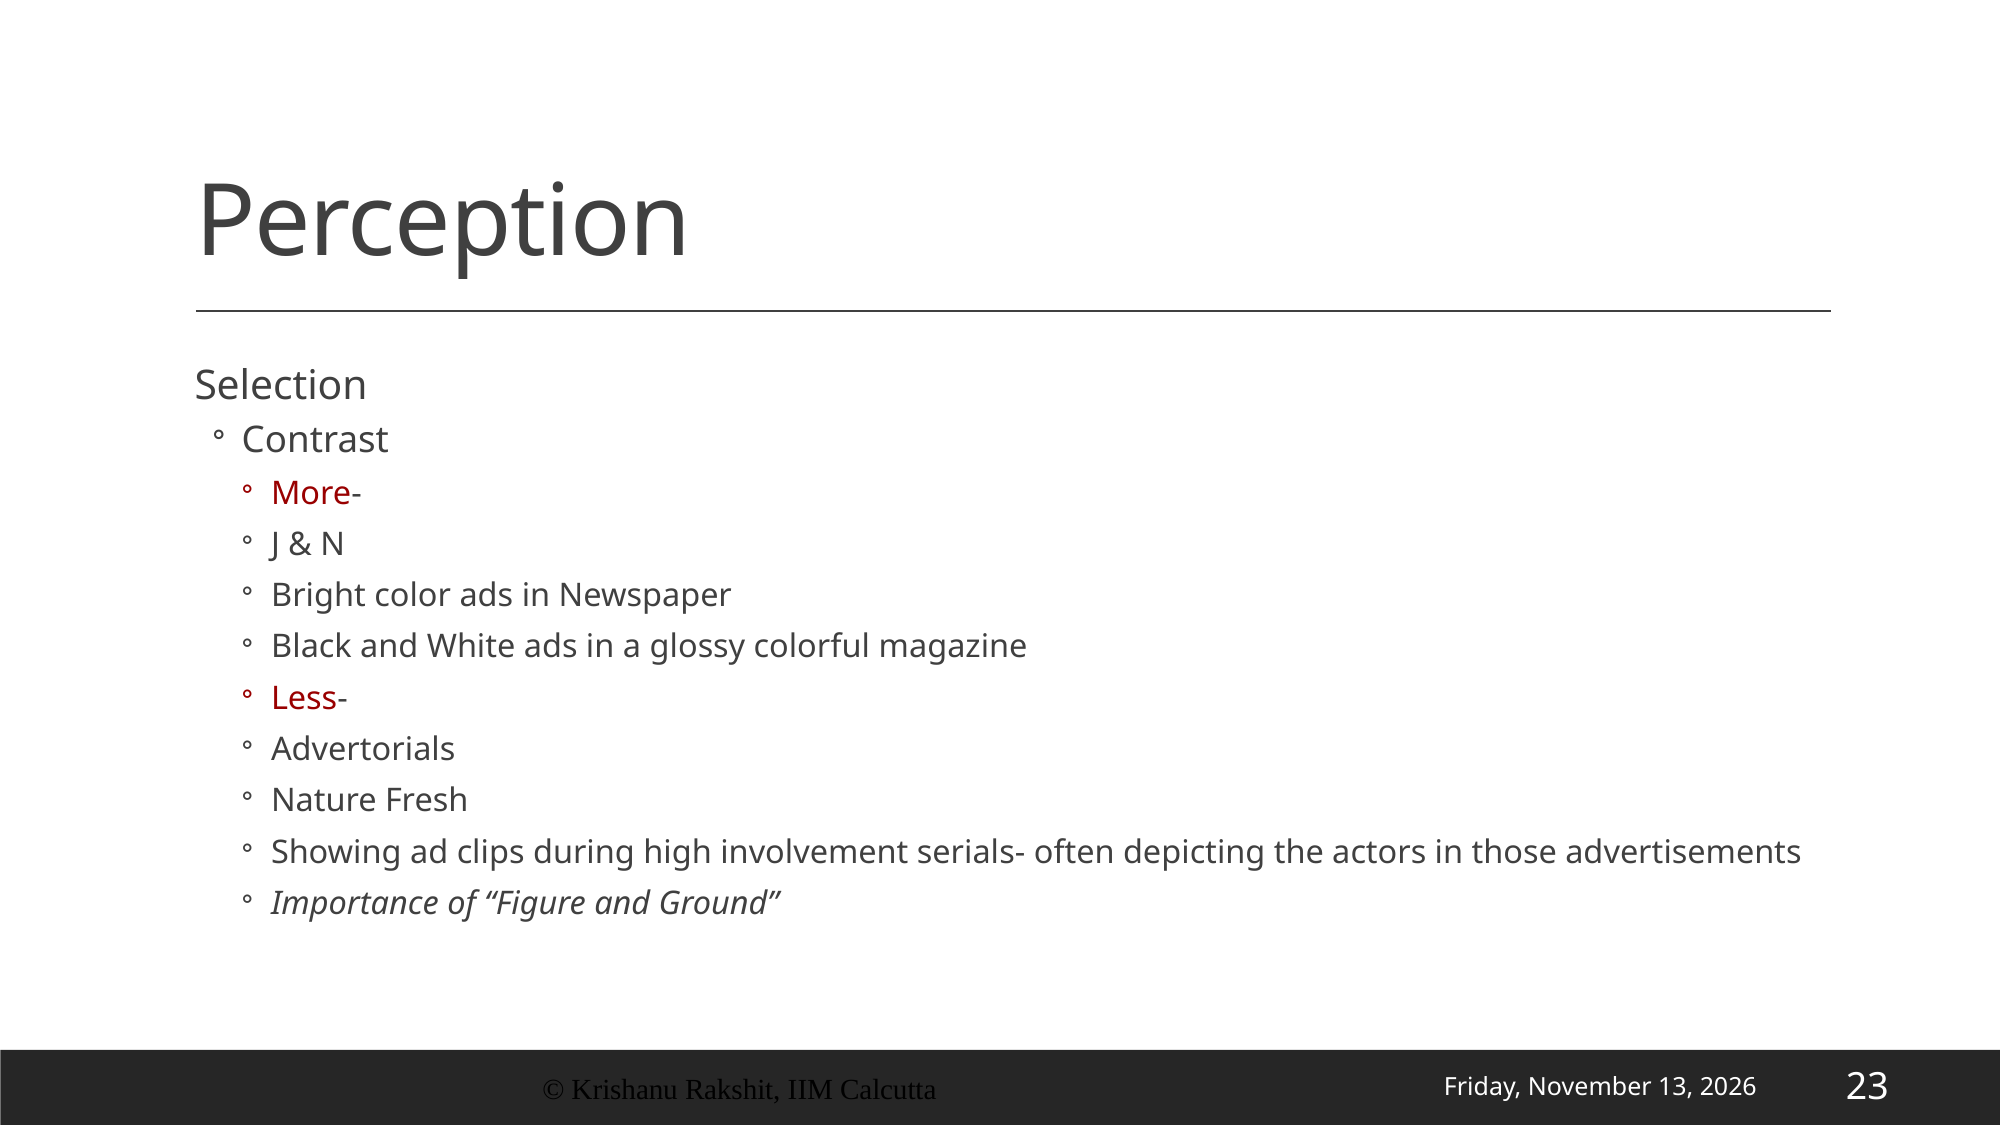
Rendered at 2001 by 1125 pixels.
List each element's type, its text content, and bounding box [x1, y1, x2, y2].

footer © Krishanu Rakshit, IIM Calcutta [180, 1057, 1299, 1118]
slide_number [1348, 1057, 1773, 1118]
slide_number 23 [1803, 1057, 1932, 1118]
title Perception [180, 47, 1830, 285]
list Selection Contrast More- J & N Bright color ads in Newspaper Black and White ads in a glossy colorful magazine Less- Advertorials Nature Fresh Showing ad clips during high involvement serials- often depicting the actors in those advertisements Importance of “Figure and Ground” [180, 345, 1830, 963]
